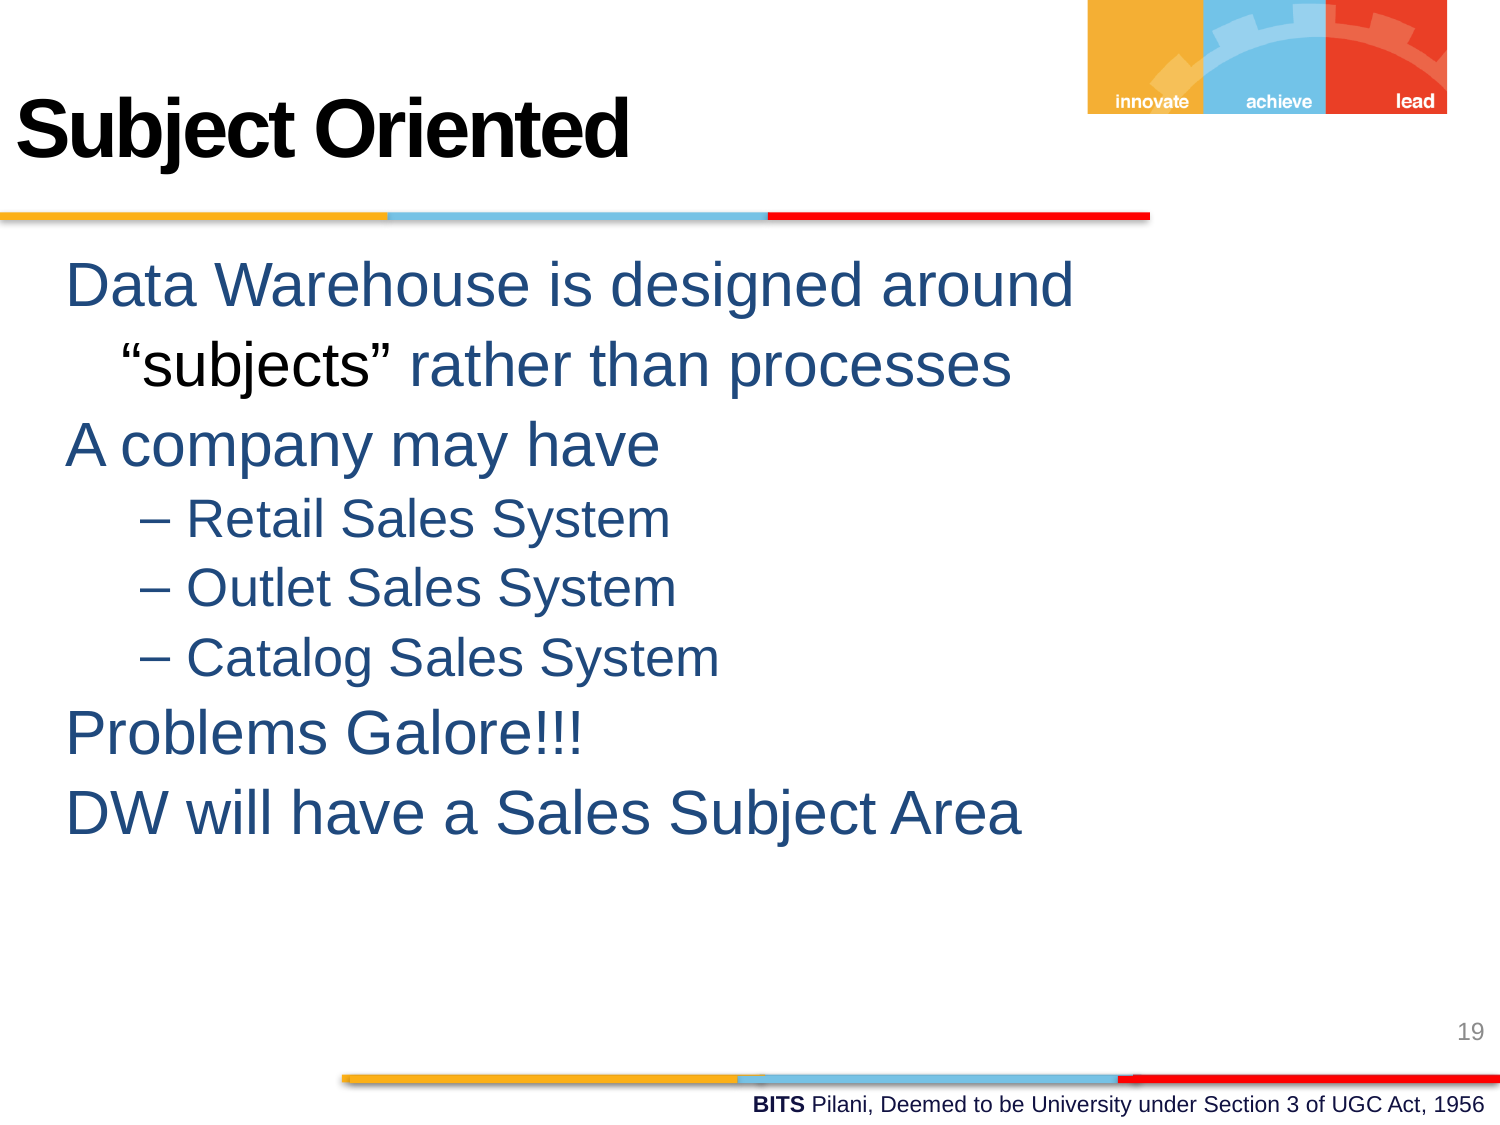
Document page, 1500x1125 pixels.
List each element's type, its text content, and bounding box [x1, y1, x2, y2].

picture [1087, 0, 1448, 114]
list Data Warehouse is designed around “subjects” rather than processes A company may have Retail Sales System Outlet Sales System Catalog Sales System Problems Galore!!! DW will have a Sales Subject Area [50, 245, 1400, 988]
slide_number 19 [1149, 1000, 1500, 1061]
title Subject Oriented [0, 46, 1275, 202]
